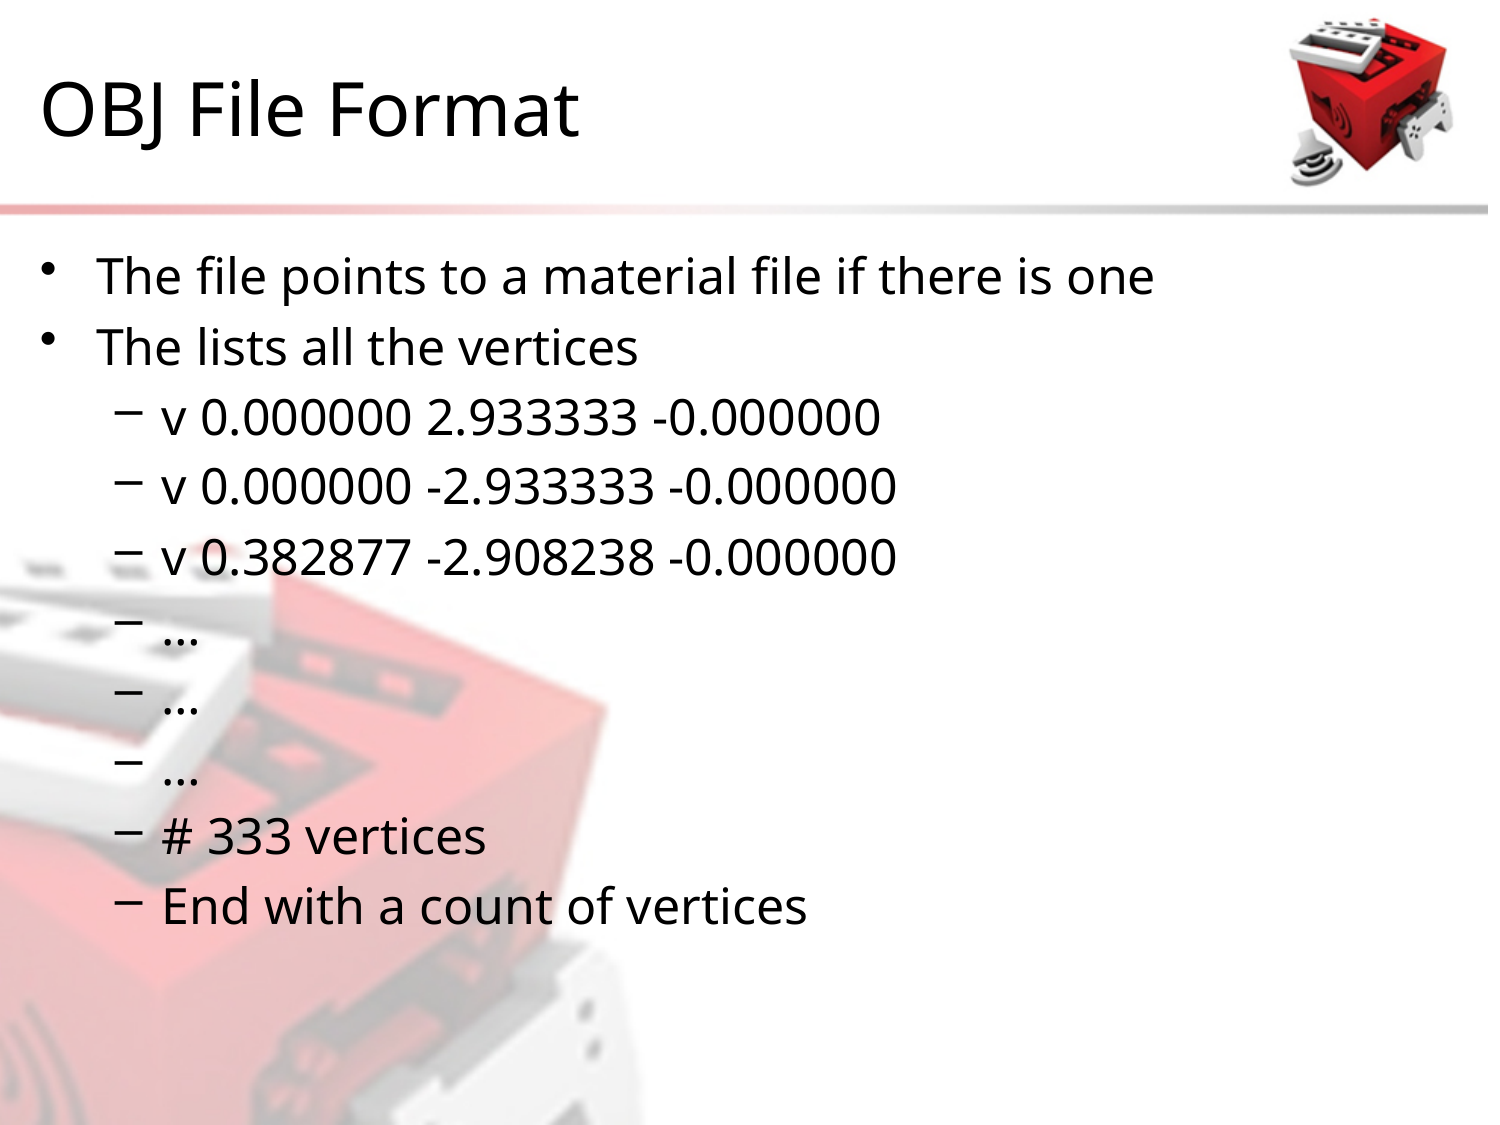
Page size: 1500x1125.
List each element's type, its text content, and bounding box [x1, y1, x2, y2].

list The file points to a material file if there is one The lists all the vertices v 0.000000 2.933333 -0.000000 v 0.000000 -2.933333 -0.000000 v 0.382877 -2.908238 -0.000000 … … … # 333 vertices End with a count of vertices [24, 237, 1450, 1000]
title OBJ File Format [24, 12, 1275, 200]
picture [0, 1, 1488, 1125]
